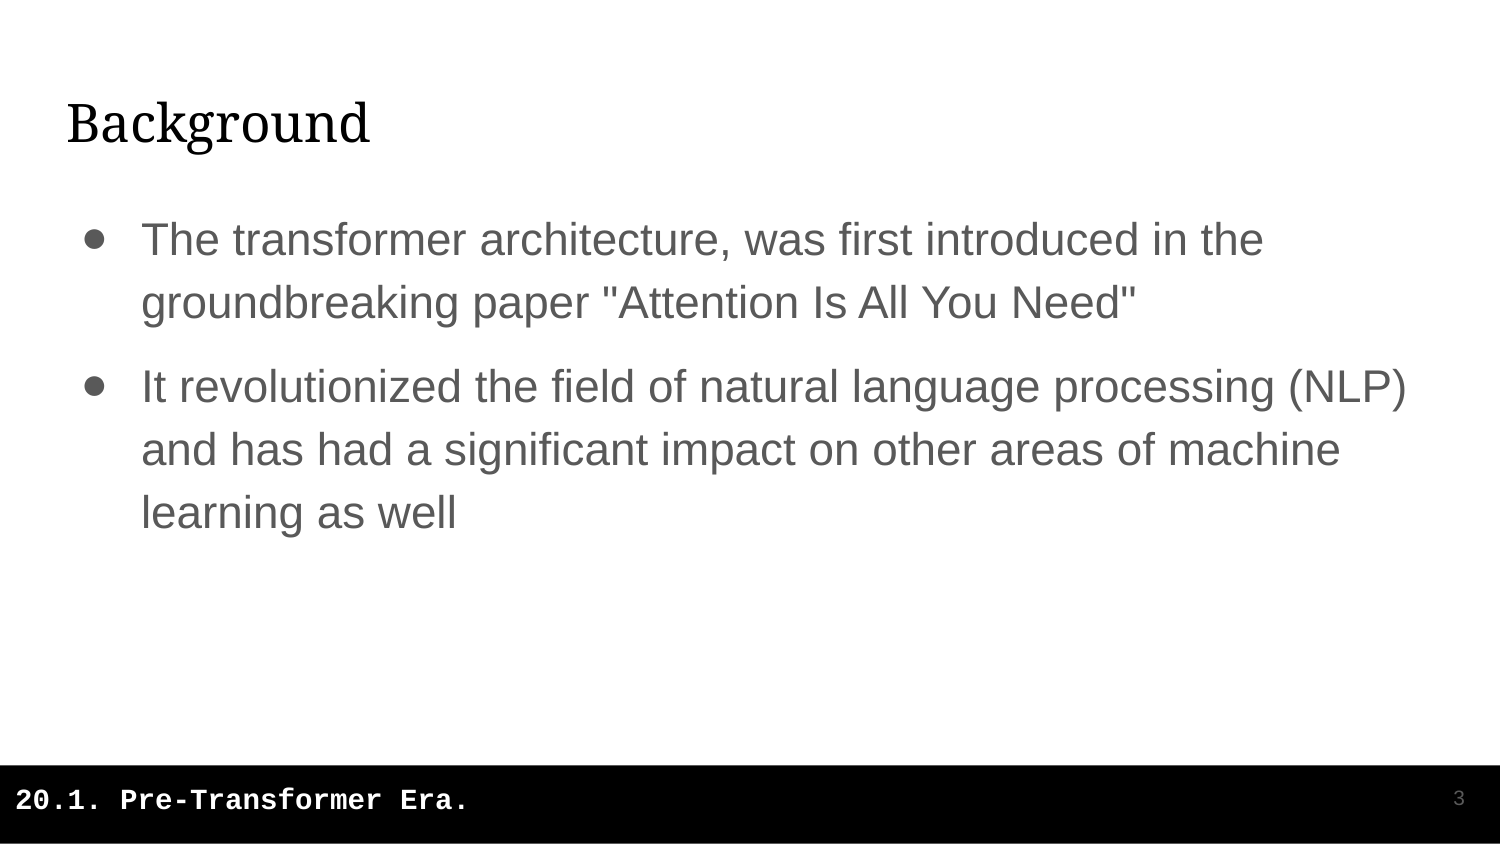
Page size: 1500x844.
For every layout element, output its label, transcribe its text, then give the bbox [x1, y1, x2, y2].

slide_number ‹#› [1389, 764, 1480, 830]
list The transformer architecture, was first introduced in the groundbreaking paper "Attention Is All You Need" It revolutionized the field of natural language processing (NLP) and has had a significant impact on other areas of machine learning as well [51, 186, 1449, 729]
title Background [51, 74, 1449, 169]
text_box 20.1. Pre-Transformer Era. [0, 765, 1500, 844]
